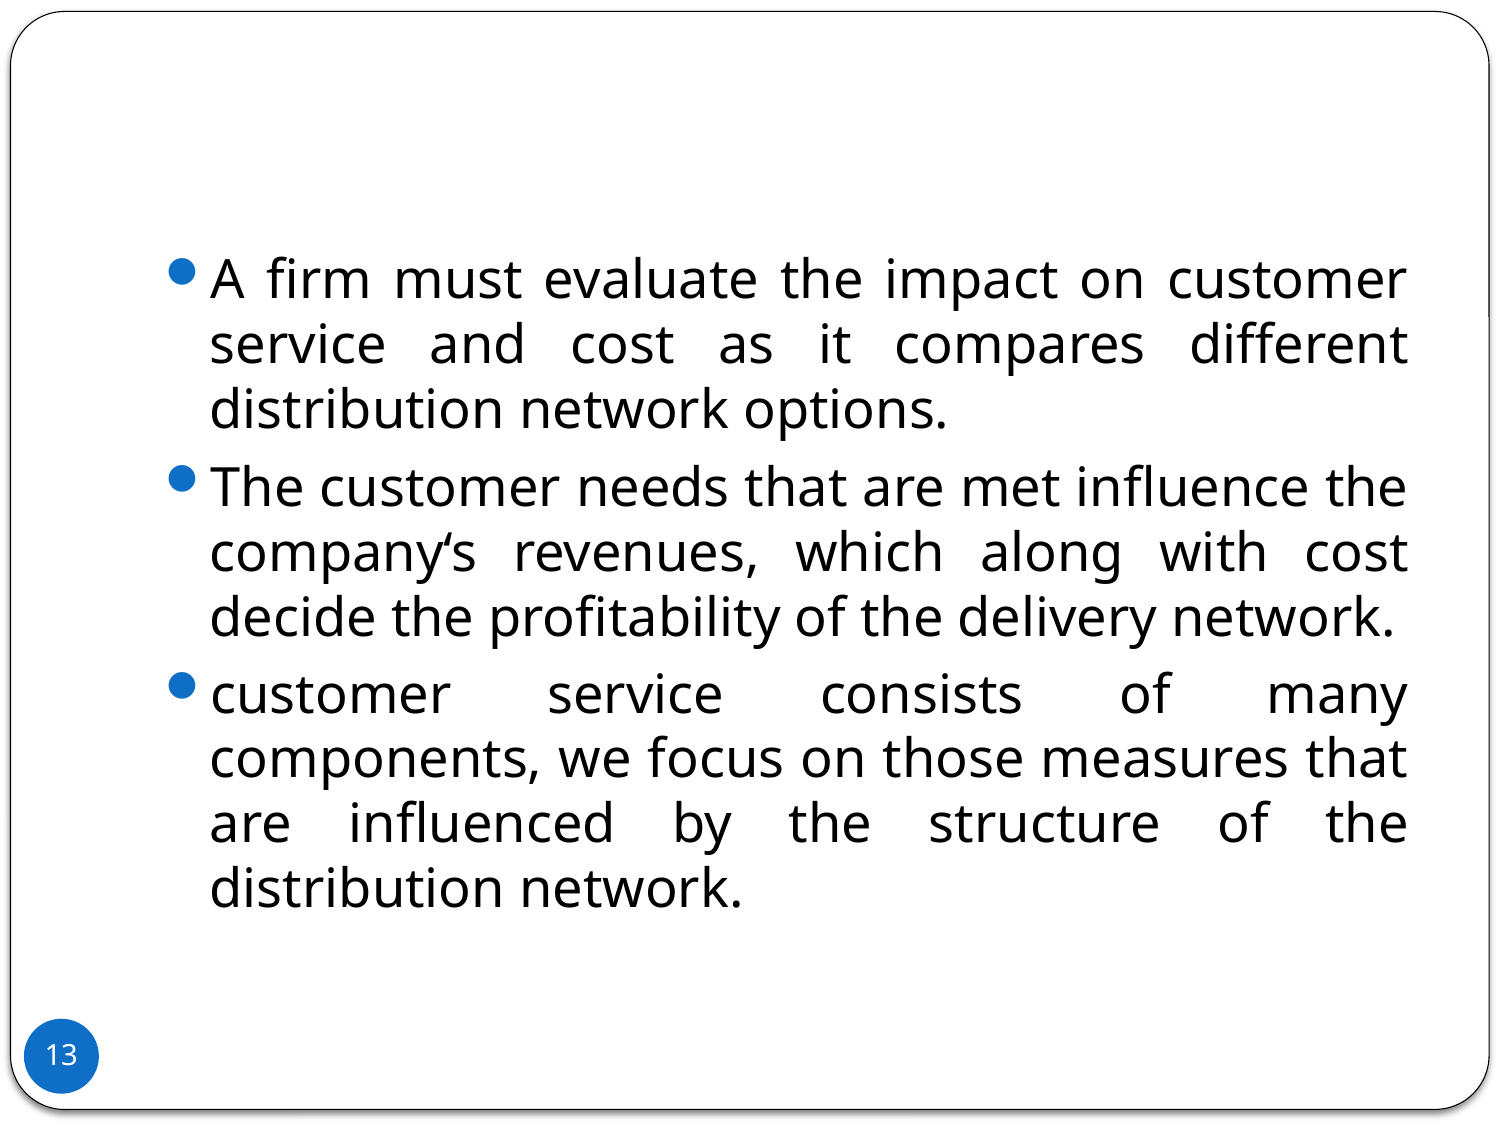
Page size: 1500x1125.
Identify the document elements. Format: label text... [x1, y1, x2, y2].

slide_number 13 [23, 1018, 99, 1094]
list A firm must evaluate the impact on customer service and cost as it compares different distribution network options. The customer needs that are met influence the company‘s revenues, which along with cost decide the profitability of the delivery network. customer service consists of many components, we focus on those measures that are influenced by the structure of the distribution network. [150, 237, 1425, 988]
